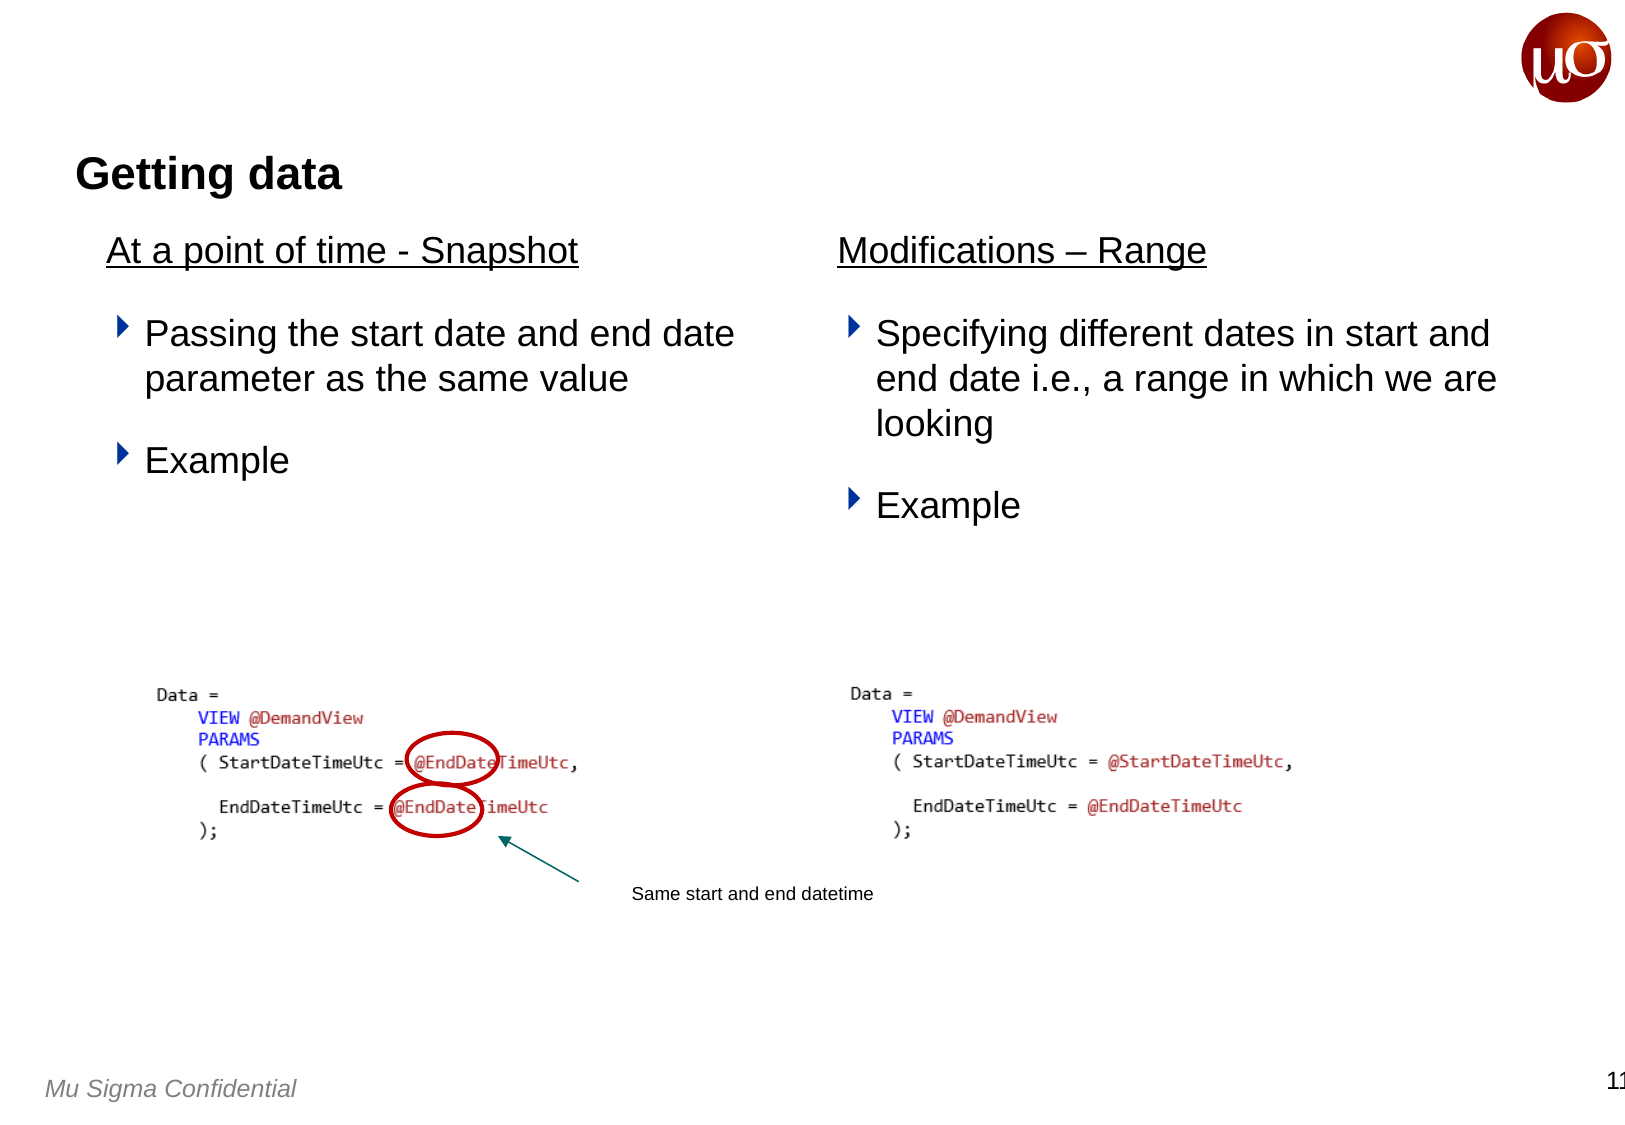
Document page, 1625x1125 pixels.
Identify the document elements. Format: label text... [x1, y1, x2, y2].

picture [1516, 12, 1615, 103]
picture [841, 681, 1330, 858]
list Modifications – Range Specifying different dates in start and end date i.e., a range in which we are looking Example [836, 226, 1544, 915]
picture [151, 681, 679, 864]
title Getting data [74, 62, 1550, 201]
list At a point of time - Snapshot Passing the start date and end date parameter as the same value Example [105, 226, 813, 915]
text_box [497, 835, 579, 882]
text_box Same start and end datetime [616, 874, 889, 912]
